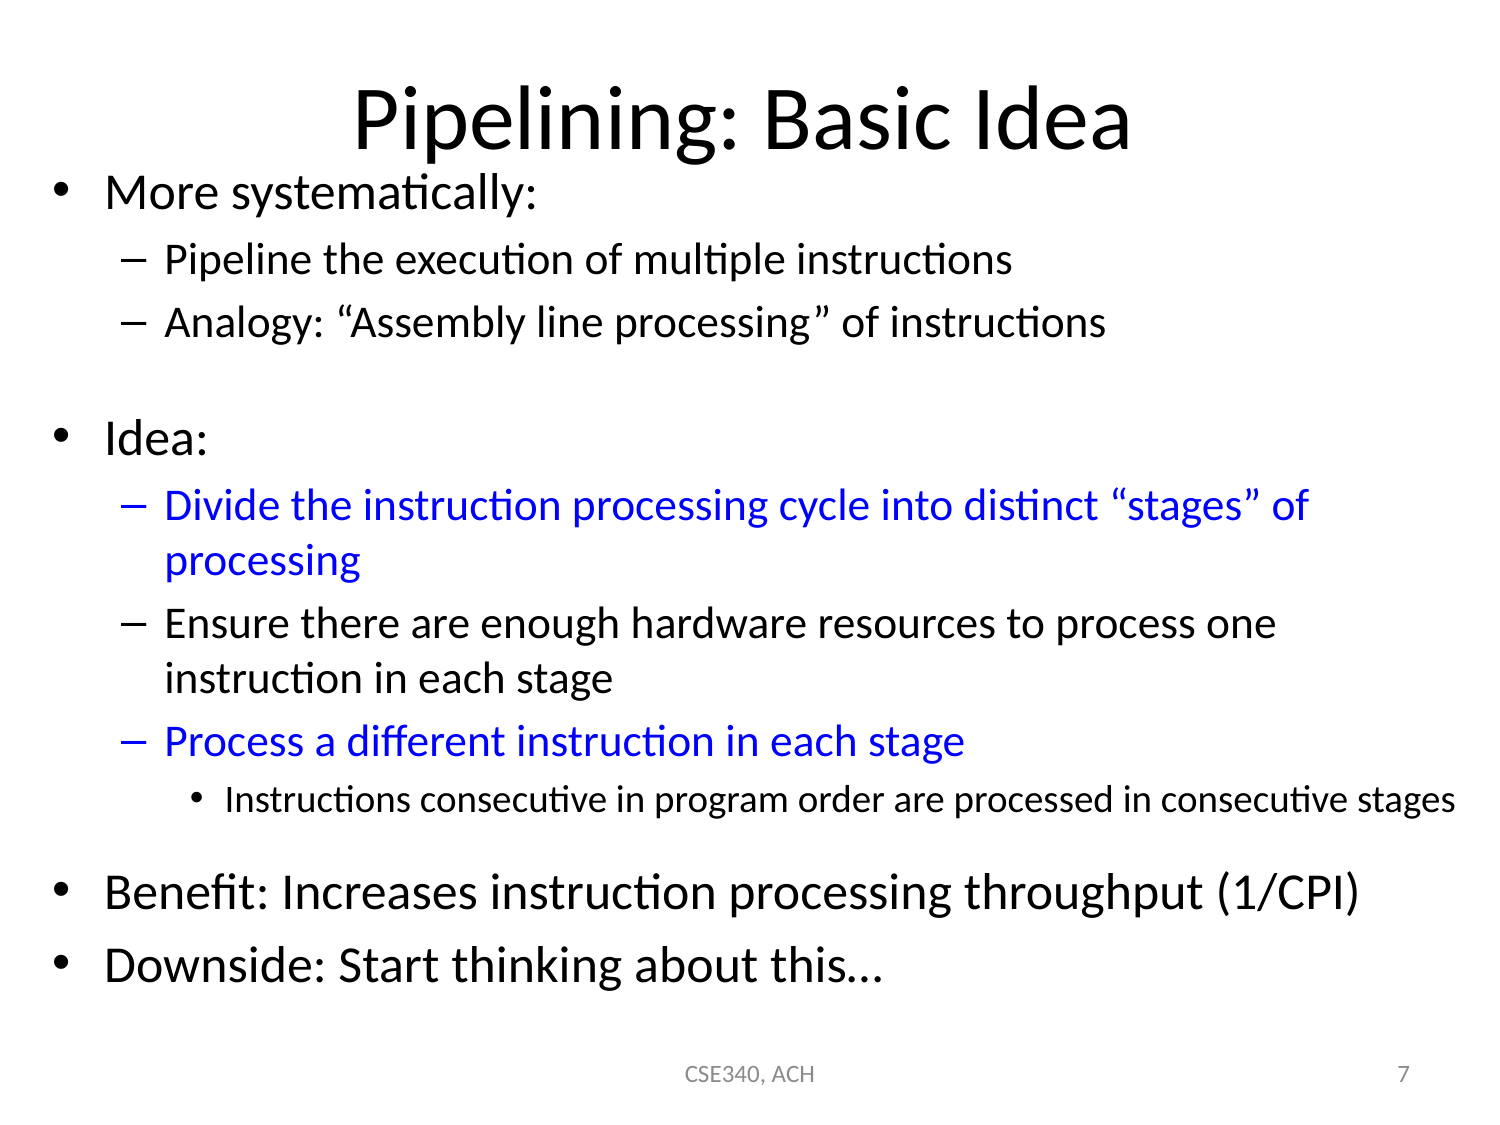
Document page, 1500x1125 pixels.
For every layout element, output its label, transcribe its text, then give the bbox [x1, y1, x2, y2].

list More systematically: Pipeline the execution of multiple instructions Analogy: “Assembly line processing” of instructions Idea: Divide the instruction processing cycle into distinct “stages” of processing Ensure there are enough hardware resources to process one instruction in each stage Process a different instruction in each stage Instructions consecutive in program order are processed in consecutive stages Benefit: Increases instruction processing throughput (1/CPI) Downside: Start thinking about this… [37, 149, 1500, 1003]
slide_number 7 [1074, 1042, 1425, 1103]
title Pipelining: Basic Idea [37, 24, 1450, 149]
footer CSE340, ACH [512, 1042, 988, 1103]
